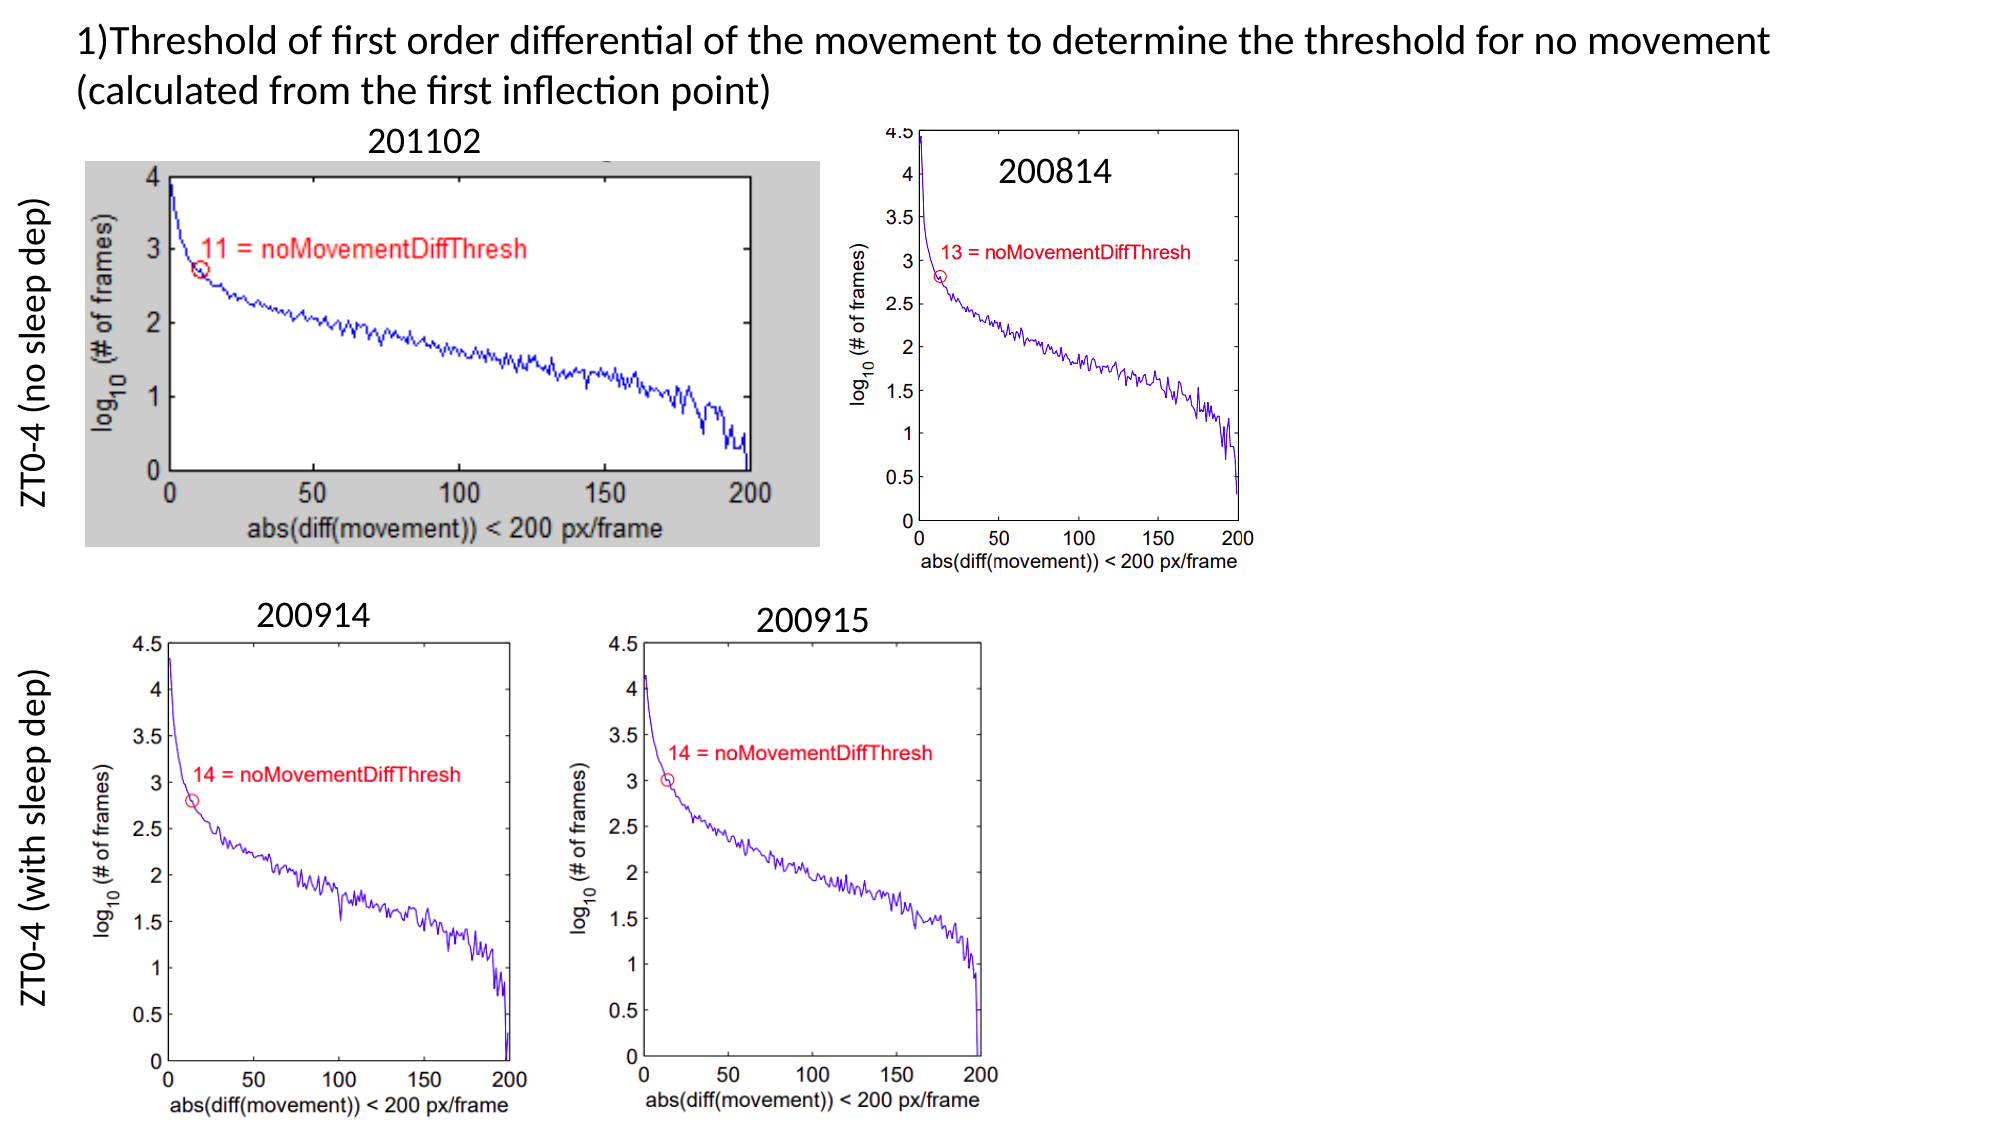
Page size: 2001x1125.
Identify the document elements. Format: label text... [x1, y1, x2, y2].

text_box 200914 [241, 582, 386, 631]
picture [844, 128, 1267, 574]
text_box 1)Threshold of first order differential of the movement to determine the threshold for no movement (calculated from the first inflection point) [60, 5, 1976, 121]
text_box ZT0-4 (with sleep dep) [0, 652, 60, 1023]
picture [89, 631, 538, 1125]
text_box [0, 108, 820, 547]
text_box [560, 587, 1002, 1116]
